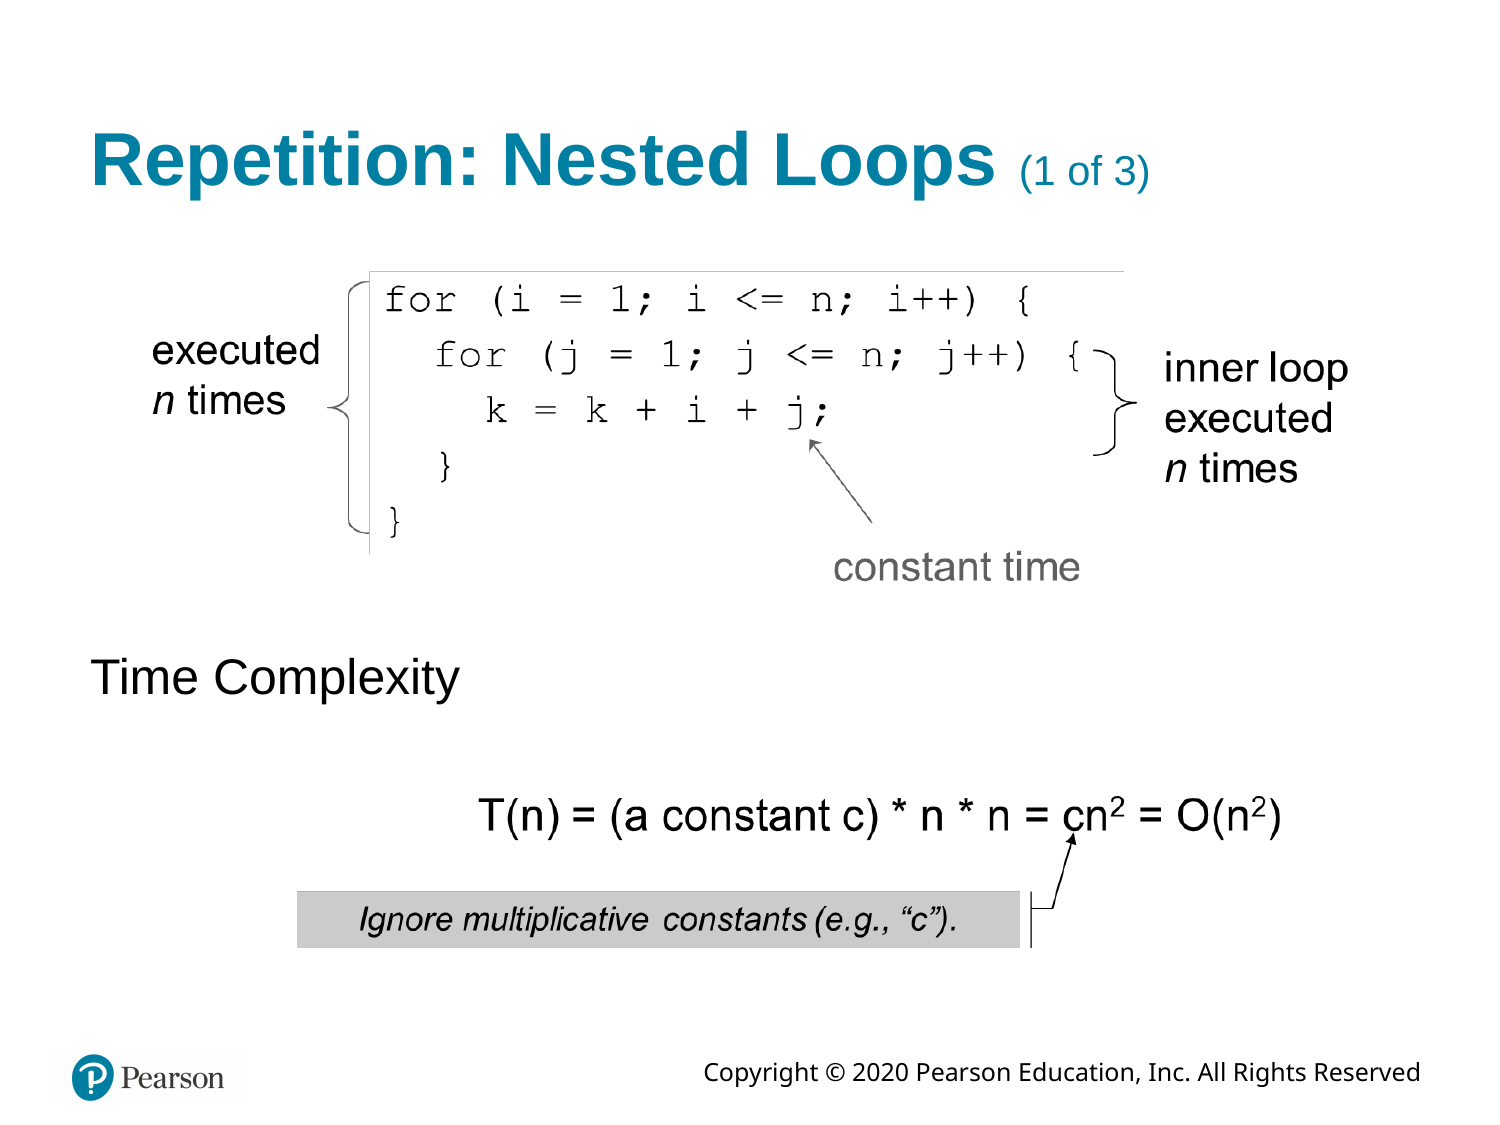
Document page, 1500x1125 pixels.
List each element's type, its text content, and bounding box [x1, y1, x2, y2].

title Repetition: Nested Loops (1 of 3) [75, 35, 1425, 216]
list Time Complexity [75, 629, 489, 714]
picture [51, 1053, 245, 1102]
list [126, 261, 1374, 617]
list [297, 773, 1320, 959]
